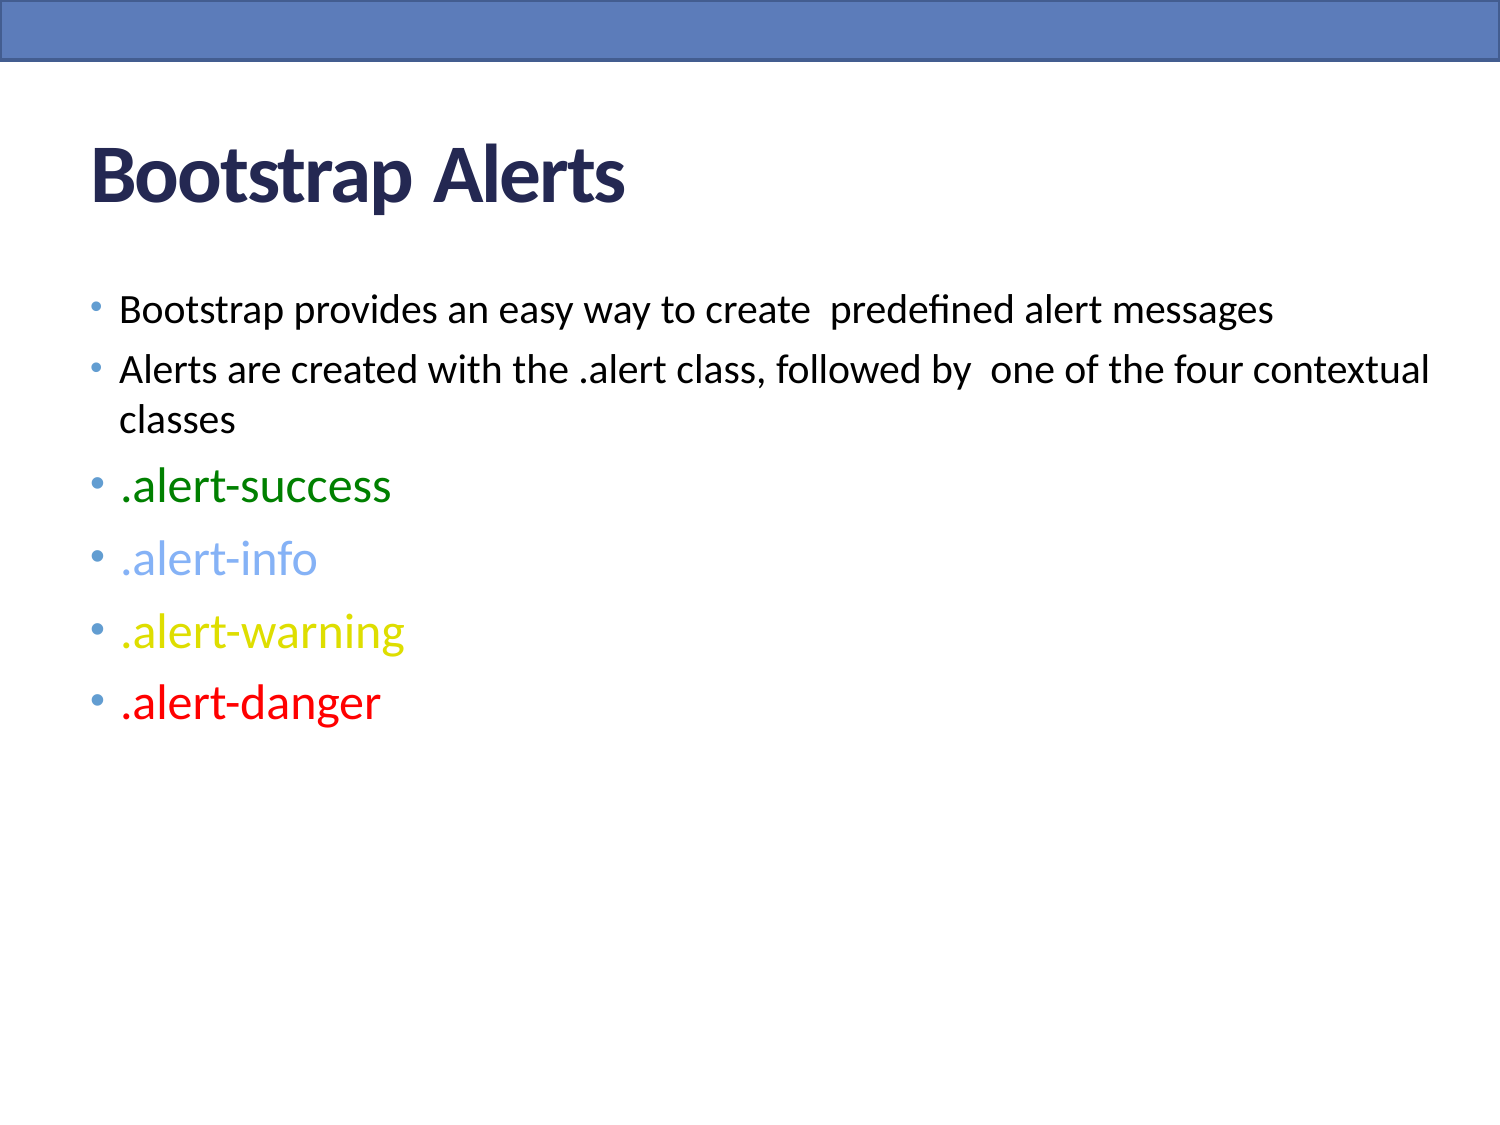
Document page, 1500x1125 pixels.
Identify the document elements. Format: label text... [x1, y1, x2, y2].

text_box Bootstrap Alerts Bootstrap provides an easy way to create predefined alert messages Alerts are created with the .alert class, followed by one of the four contextual classes .alert-success .alert-info .alert-warning .alert-danger [87, 116, 1500, 730]
